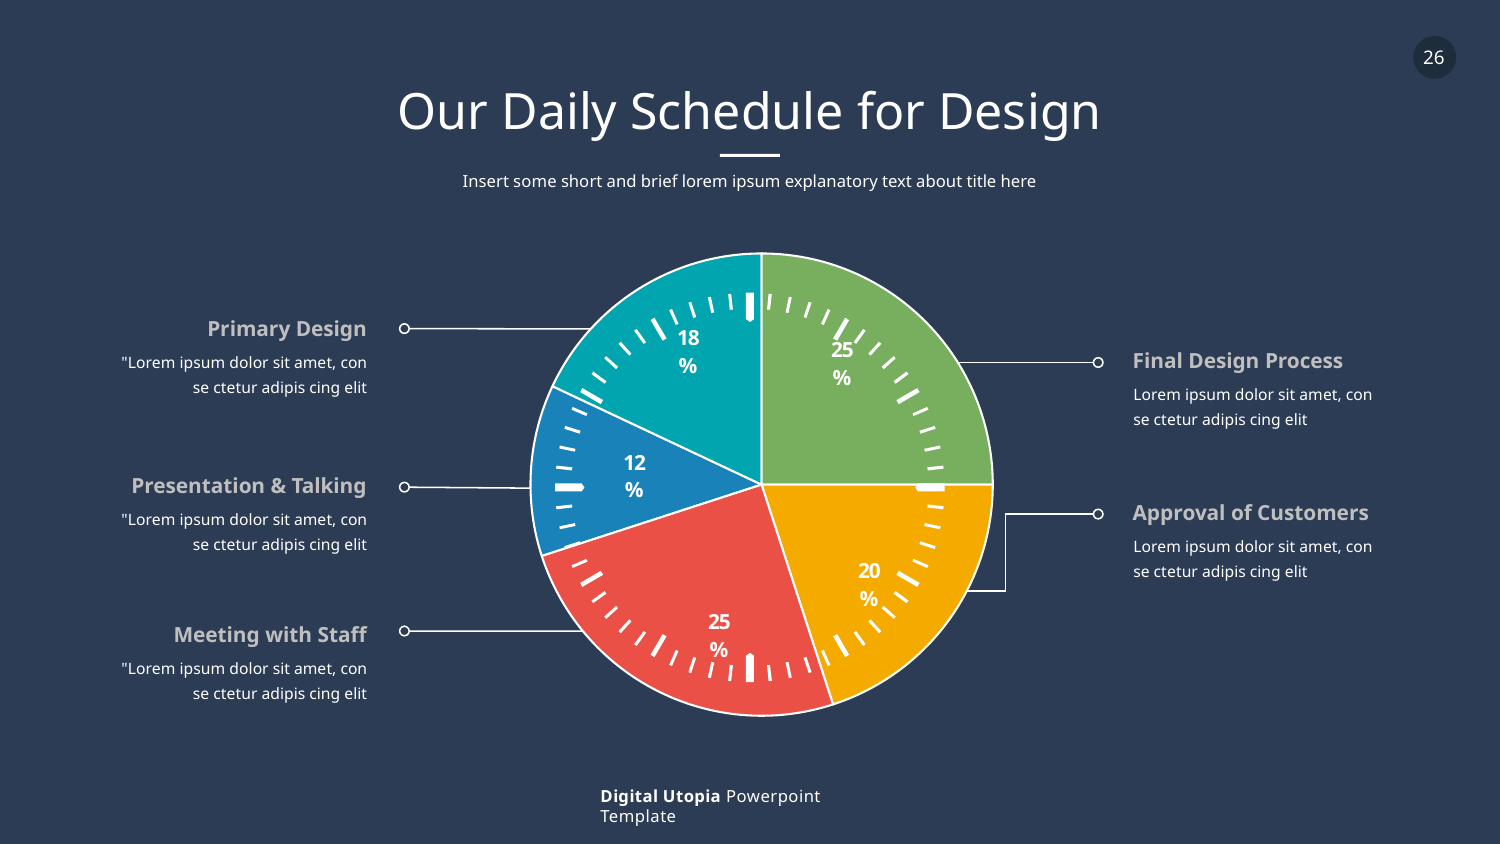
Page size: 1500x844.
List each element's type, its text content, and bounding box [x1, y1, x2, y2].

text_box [111, 225, 1388, 750]
list Insert some short and brief lorem ipsum explanatory text about title here [112, 170, 1388, 196]
list Our Daily Schedule for Design [112, 79, 1388, 146]
